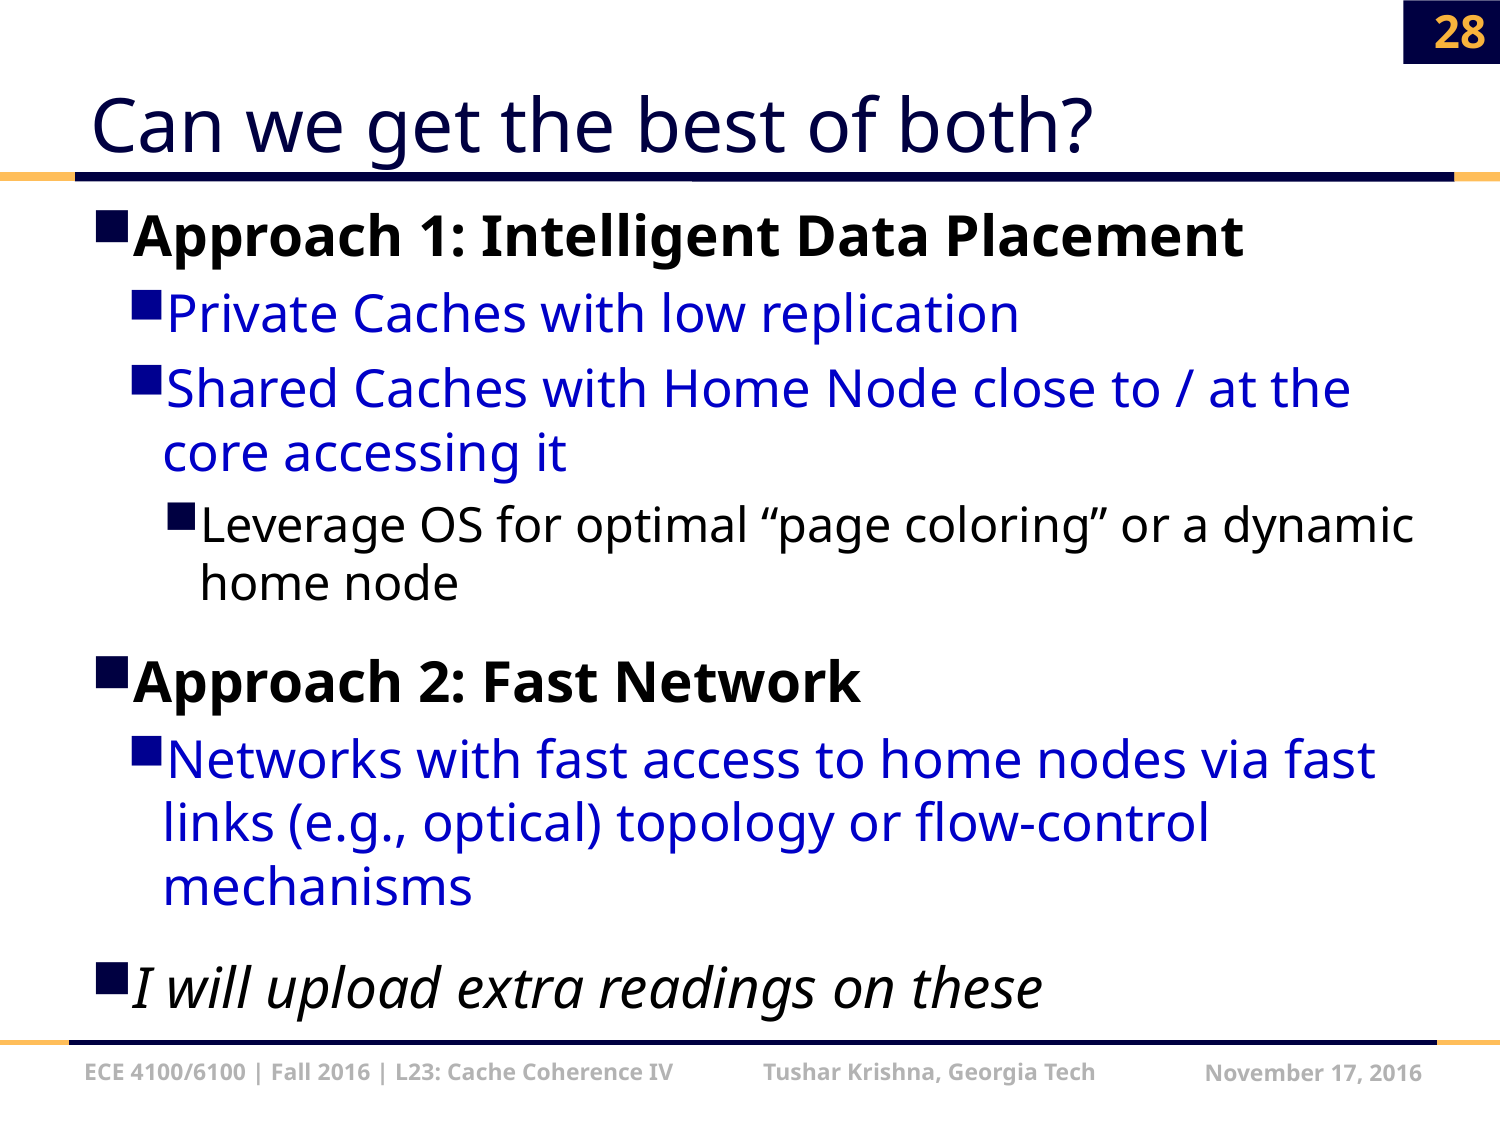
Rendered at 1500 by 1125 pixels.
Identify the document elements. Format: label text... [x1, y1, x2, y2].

footer ECE 4100/6100 | Fall 2016 | L23: Cache Coherence IV Tushar Krishna, Georgia Tech [69, 1042, 1183, 1103]
slide_number 28 [1401, 4, 1500, 64]
list Approach 1: Intelligent Data Placement Private Caches with low replication Shared Caches with Home Node close to / at the core accessing it Leverage OS for optimal “page coloring” or a dynamic home node Approach 2: Fast Network Networks with fast access to home nodes via fast links (e.g., optical) topology or flow-control mechanisms I will upload extra readings on these [75, 192, 1438, 1030]
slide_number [1183, 1042, 1438, 1103]
title Can we get the best of both? [75, 24, 1302, 175]
